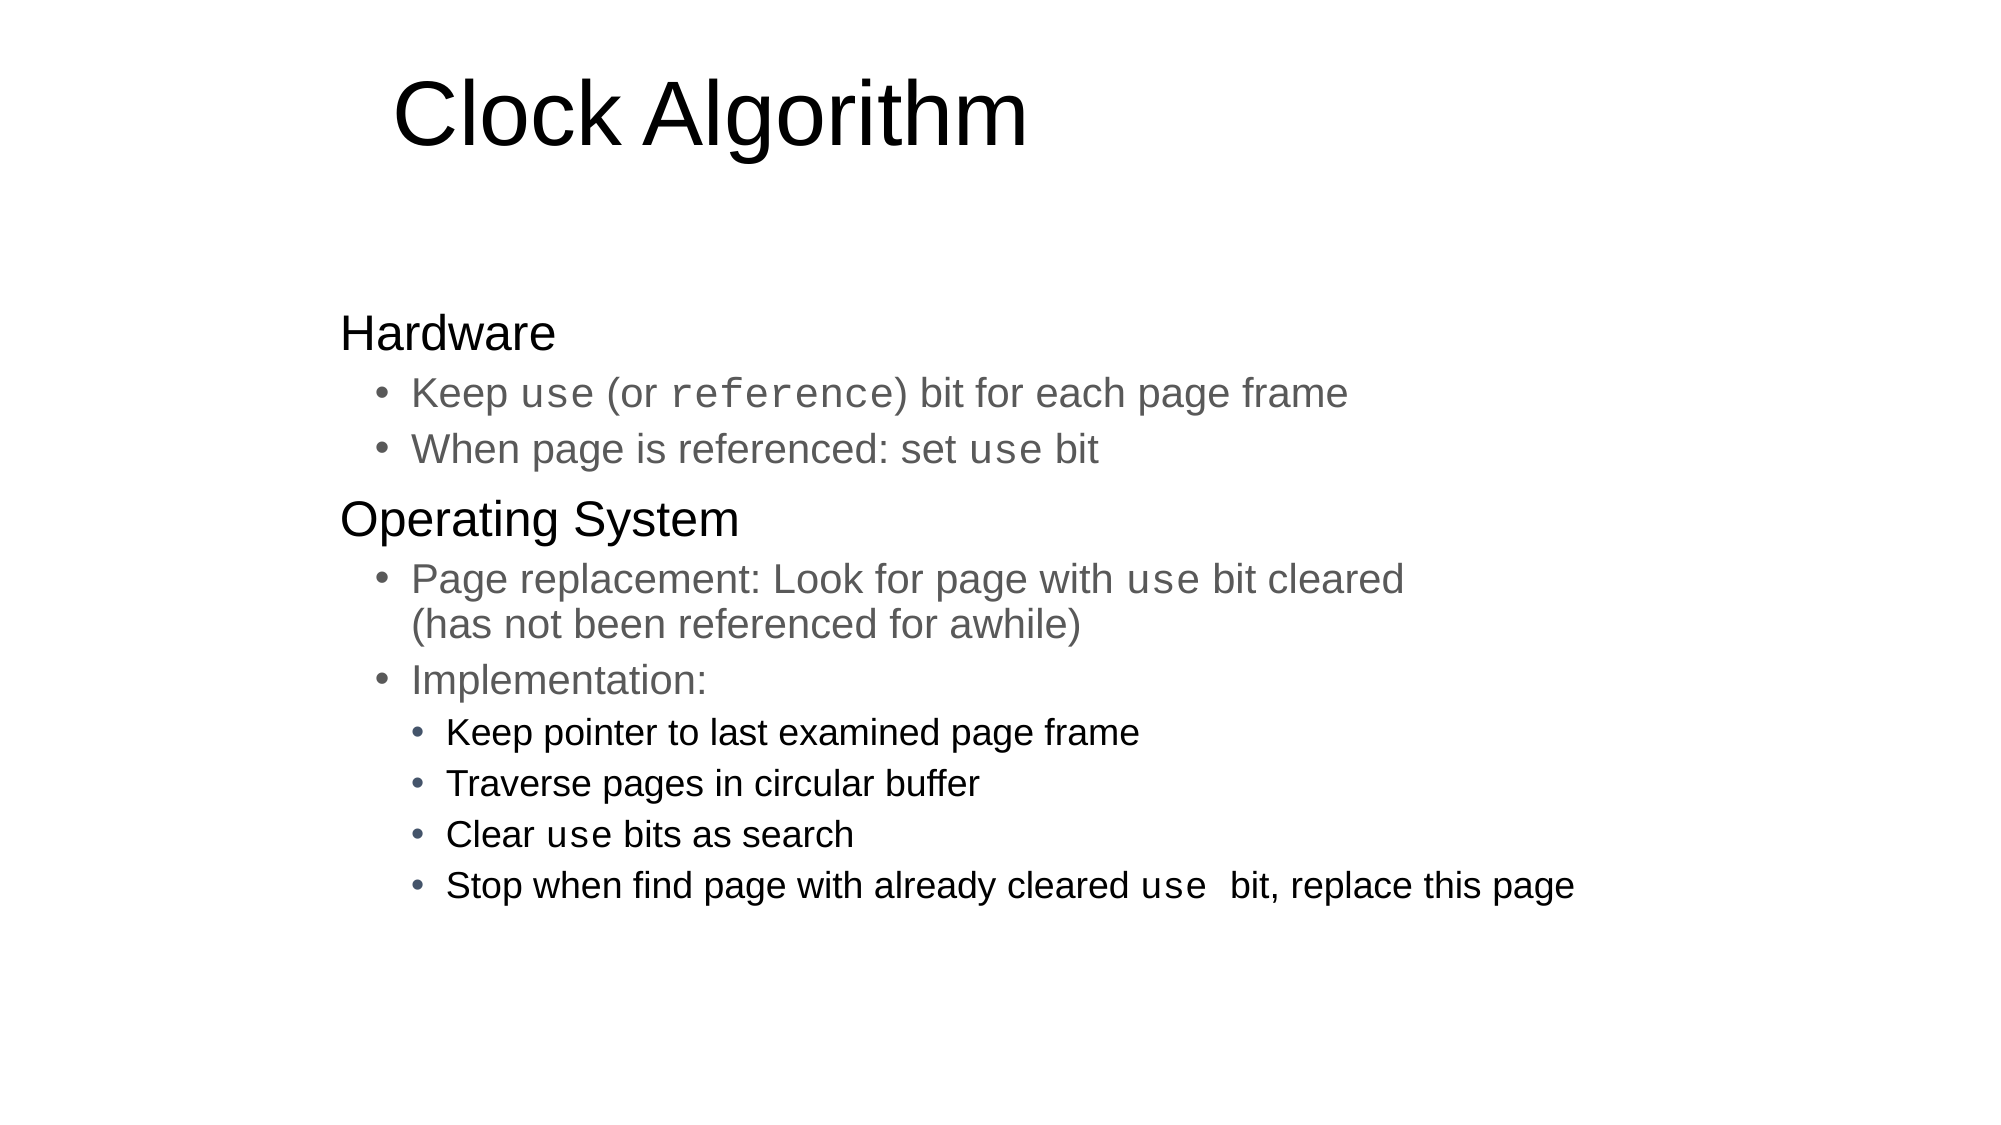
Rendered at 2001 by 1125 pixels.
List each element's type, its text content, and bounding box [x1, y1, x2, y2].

title Clock Algorithm [377, 10, 1622, 221]
list Hardware Keep use (or reference) bit for each page frame When page is referenced: set use bit Operating System Page replacement: Look for page with use bit cleared (has not been referenced for awhile) Implementation: Keep pointer to last examined page frame Traverse pages in circular buffer Clear use bits as search Stop when find page with already cleared use bit, replace this page [324, 299, 1750, 1005]
